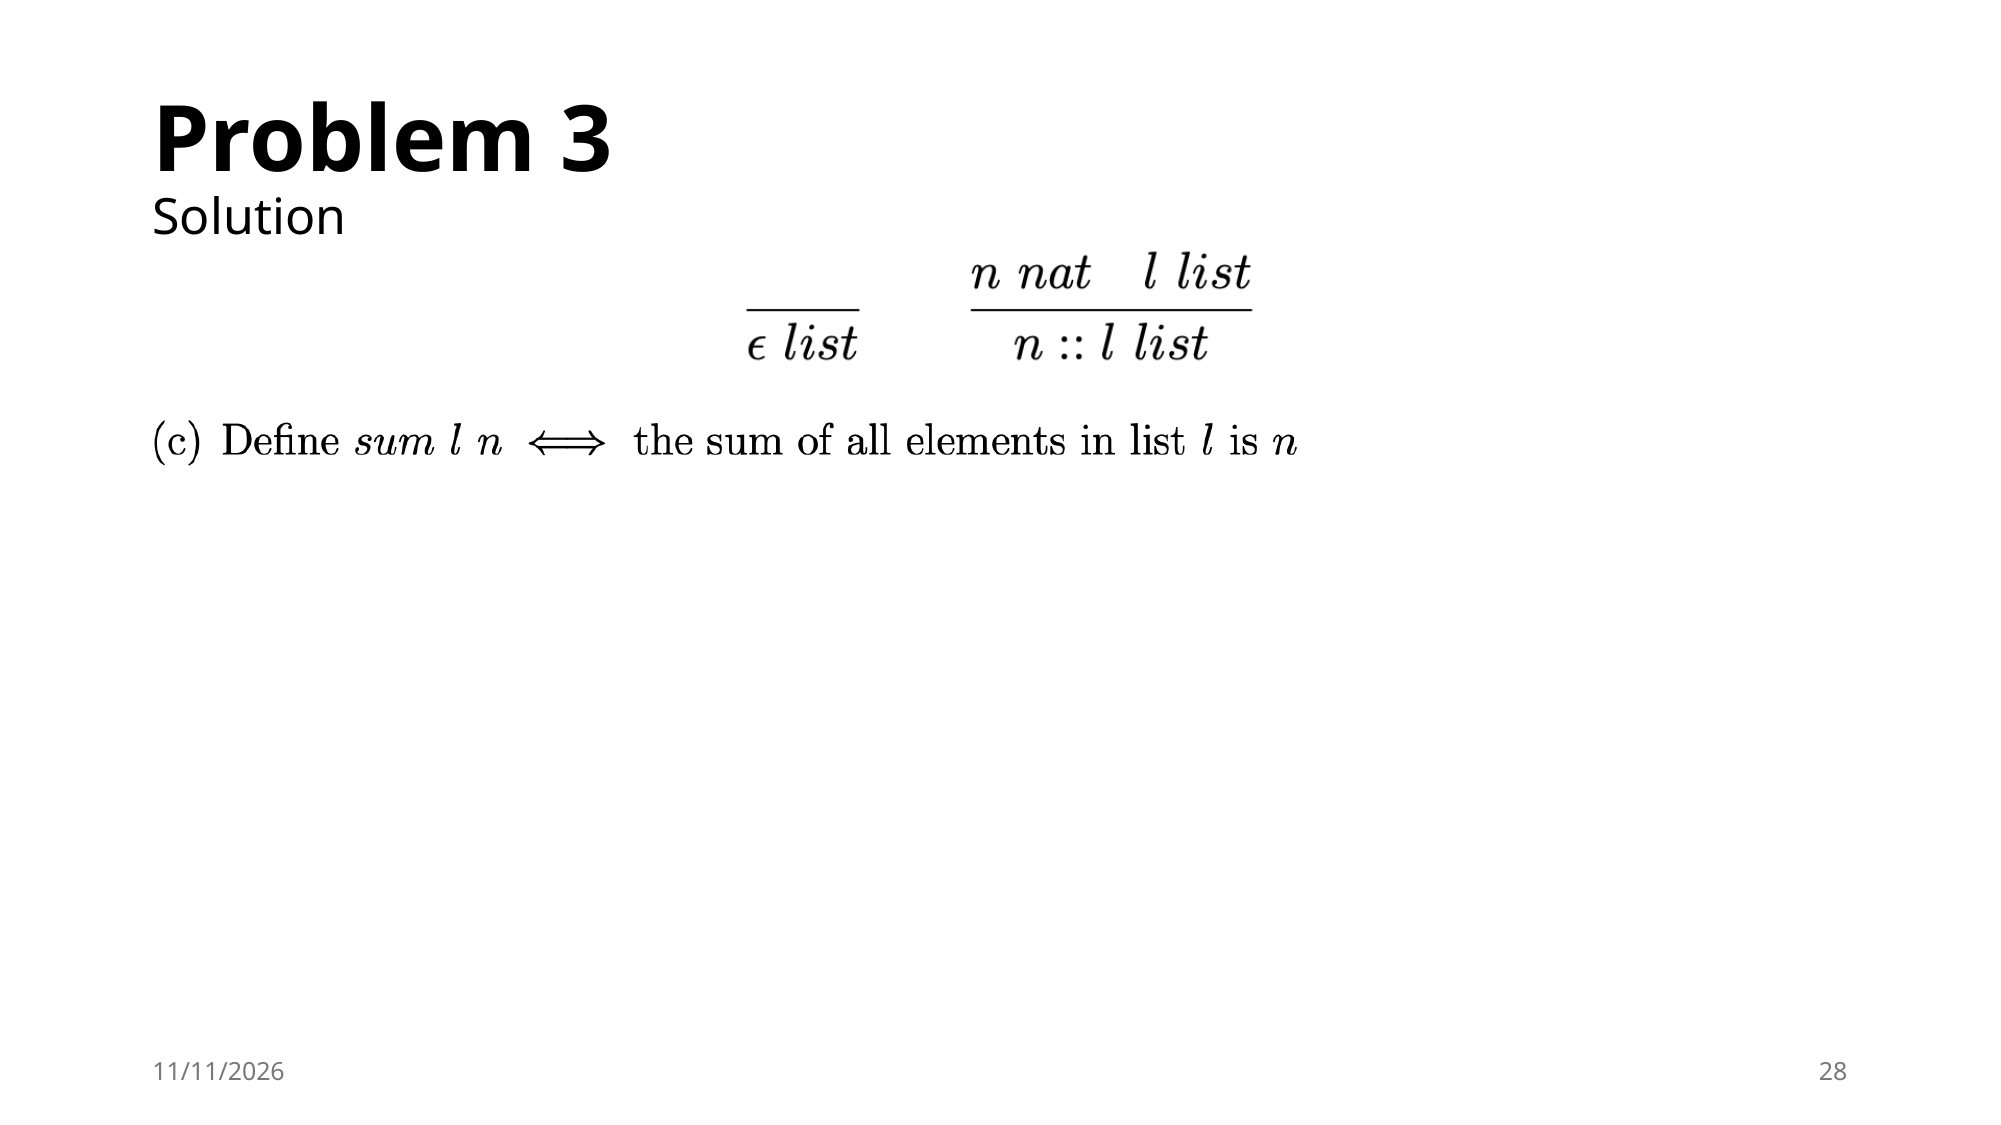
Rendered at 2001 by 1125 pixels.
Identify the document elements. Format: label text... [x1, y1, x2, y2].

picture [734, 236, 1266, 376]
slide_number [137, 1042, 588, 1103]
picture [141, 411, 1310, 473]
title Problem 3 Solution [137, 59, 1863, 278]
slide_number 28 [1412, 1042, 1863, 1103]
